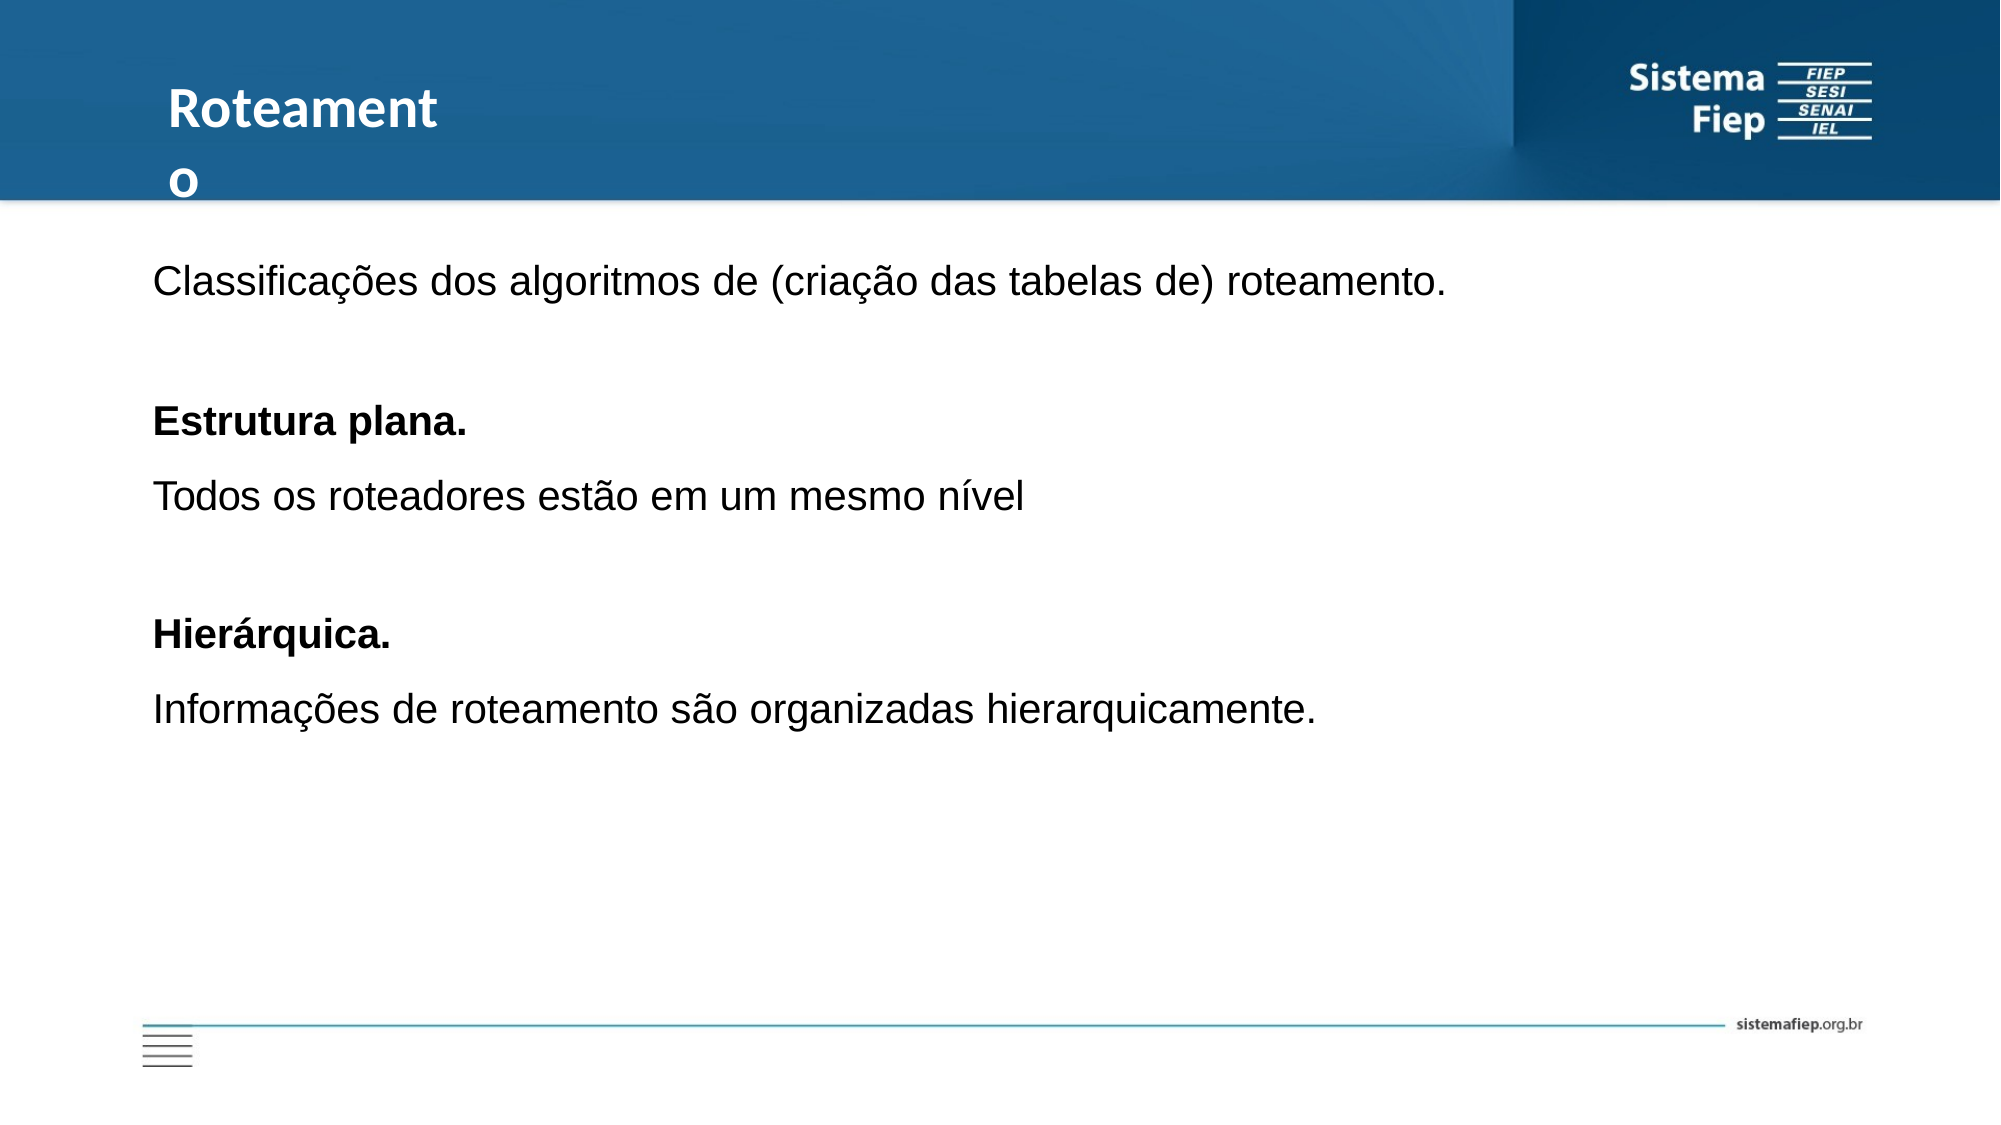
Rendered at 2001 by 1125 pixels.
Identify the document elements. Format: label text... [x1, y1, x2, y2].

picture [0, 0, 2000, 1067]
text_box Classificações dos algoritmos de (criação das tabelas de) roteamento. Estrutura plana. Todos os roteadores estão em um mesmo nível Hierárquica. Informações de roteamento são organizadas hierarquicamente. [150, 252, 1463, 733]
title Roteamento [166, 67, 470, 258]
